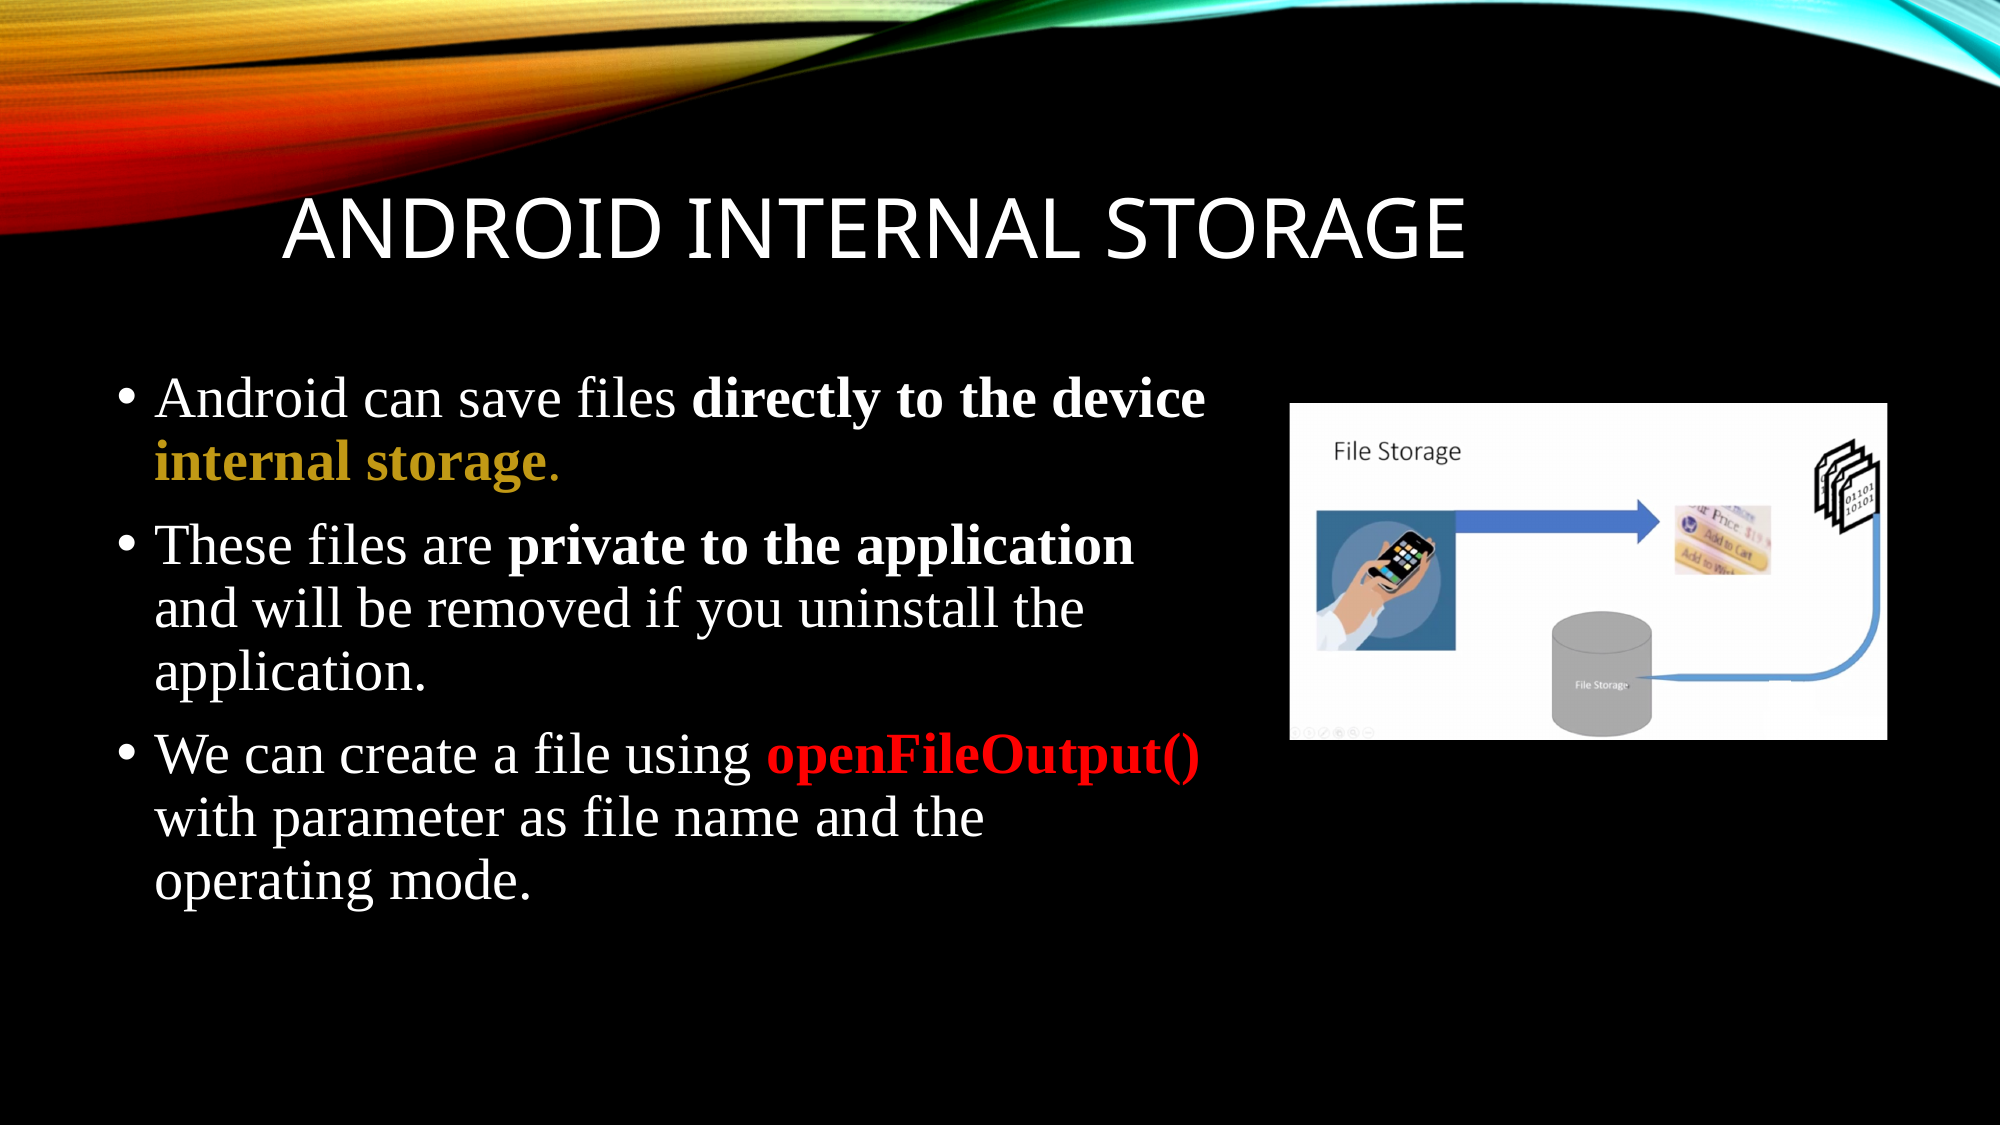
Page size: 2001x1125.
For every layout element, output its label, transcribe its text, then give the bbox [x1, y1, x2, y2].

picture [1289, 403, 1888, 740]
title Android internal storage [101, 125, 1485, 338]
picture [0, 0, 2000, 237]
list Android can save files directly to the device internal storage. These files are private to the application and will be removed if you uninstall the application. We can create a file using openFileOutput() with parameter as file name and the operating mode. [101, 360, 1223, 1021]
